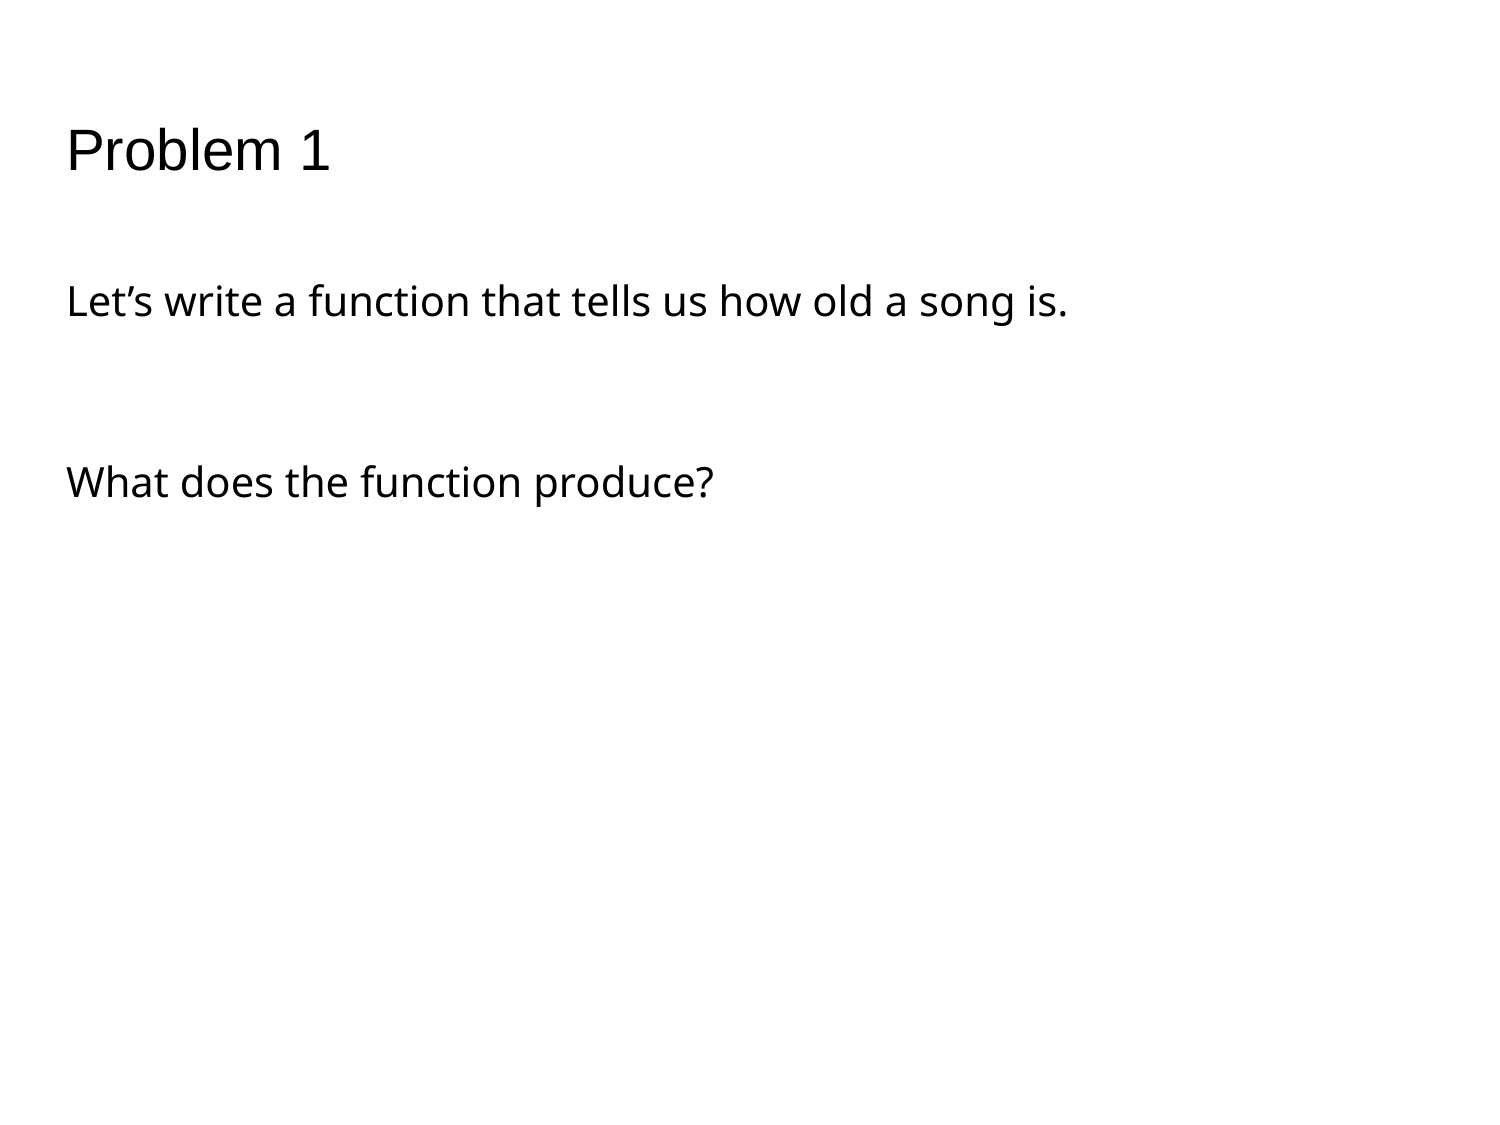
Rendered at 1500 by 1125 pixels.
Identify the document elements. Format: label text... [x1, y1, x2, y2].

list Let’s write a function that tells us how old a song is. What does the function produce? [51, 252, 1449, 1000]
title Problem 1 [51, 97, 1449, 223]
